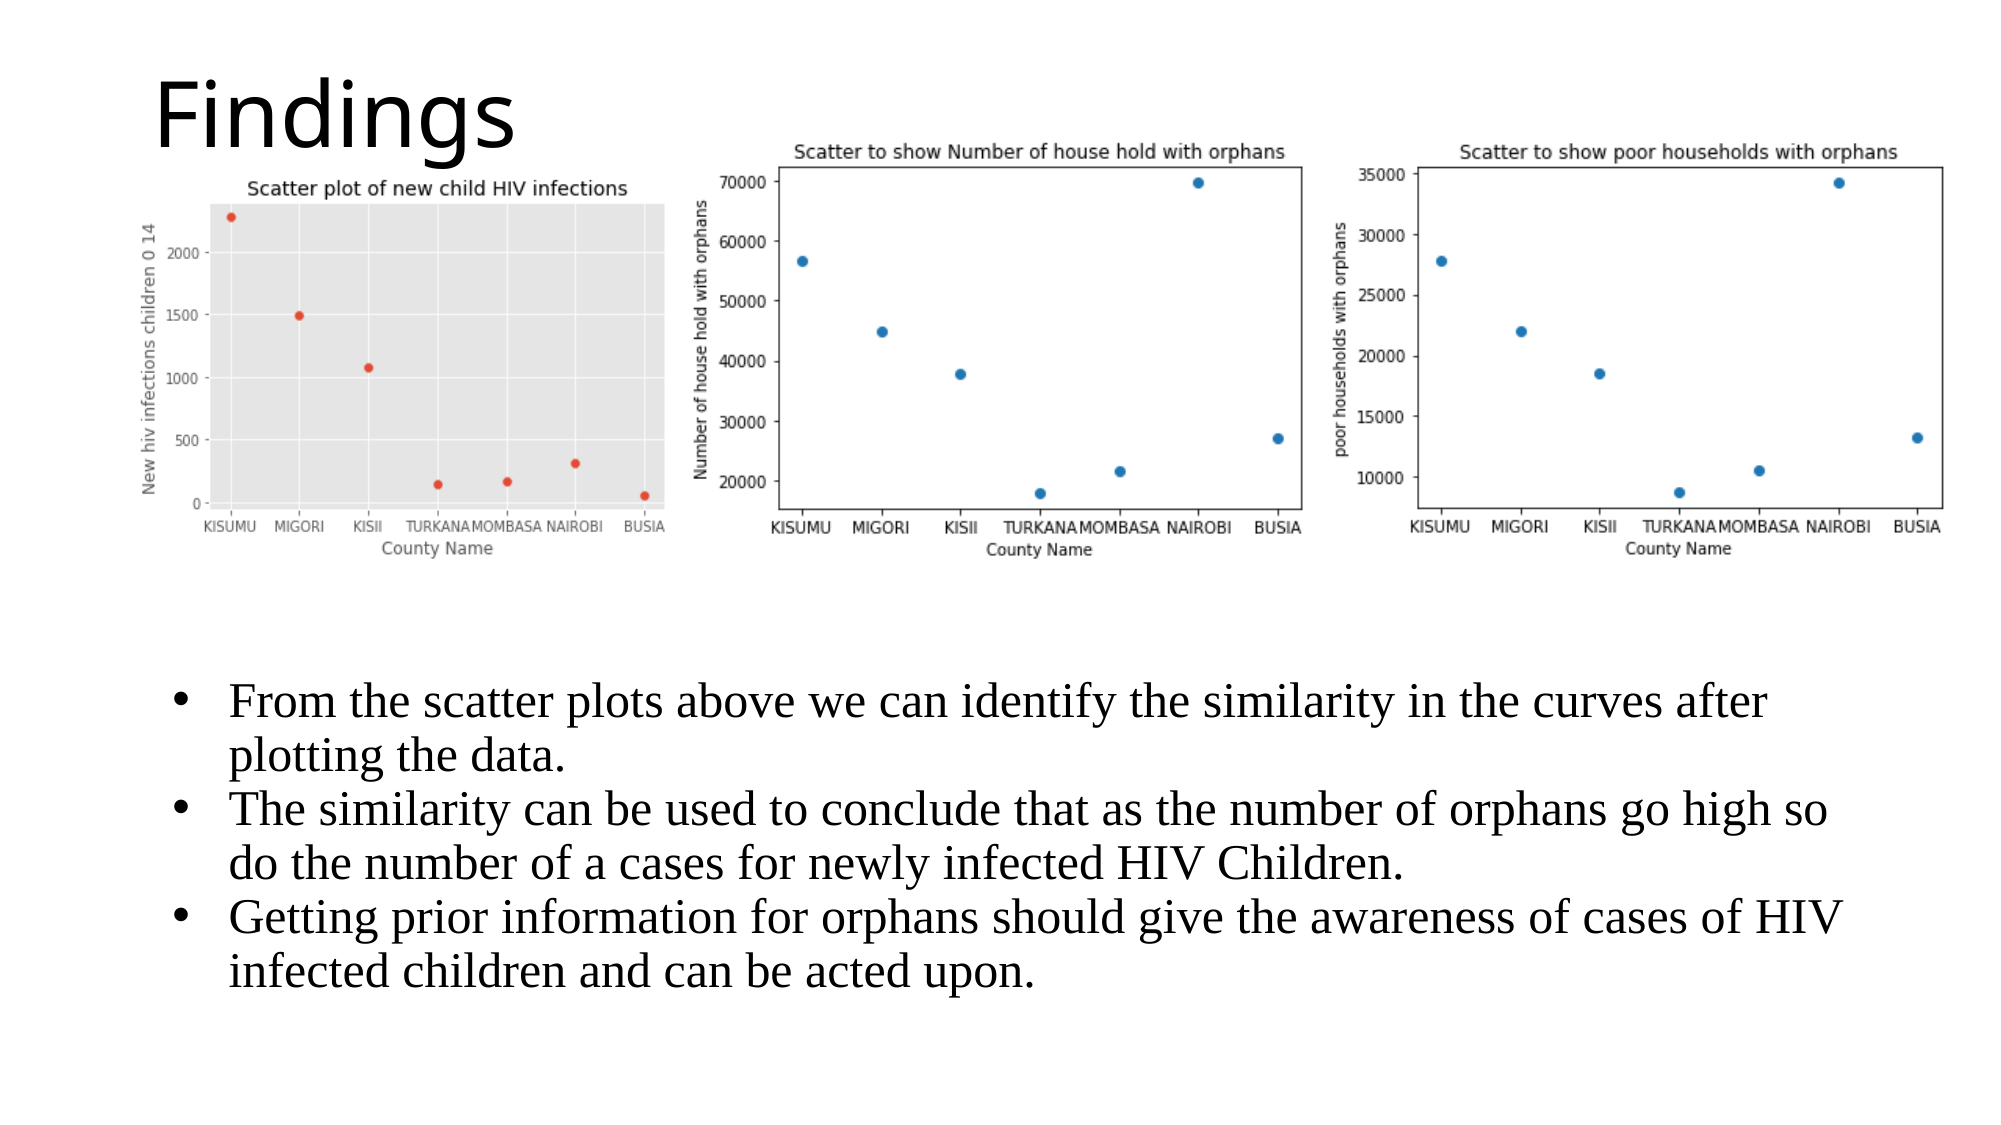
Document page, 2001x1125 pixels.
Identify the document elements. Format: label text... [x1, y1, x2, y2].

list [137, 176, 680, 563]
picture [680, 137, 1964, 570]
title Findings [137, 59, 1863, 176]
text_box From the scatter plots above we can identify the similarity in the curves after plotting the data. The similarity can be used to conclude that as the number of orphans go high so do the number of a cases for newly infected HIV Children. Getting prior information for orphans should give the awareness of cases of HIV infected children and can be acted upon. [157, 607, 1883, 1066]
